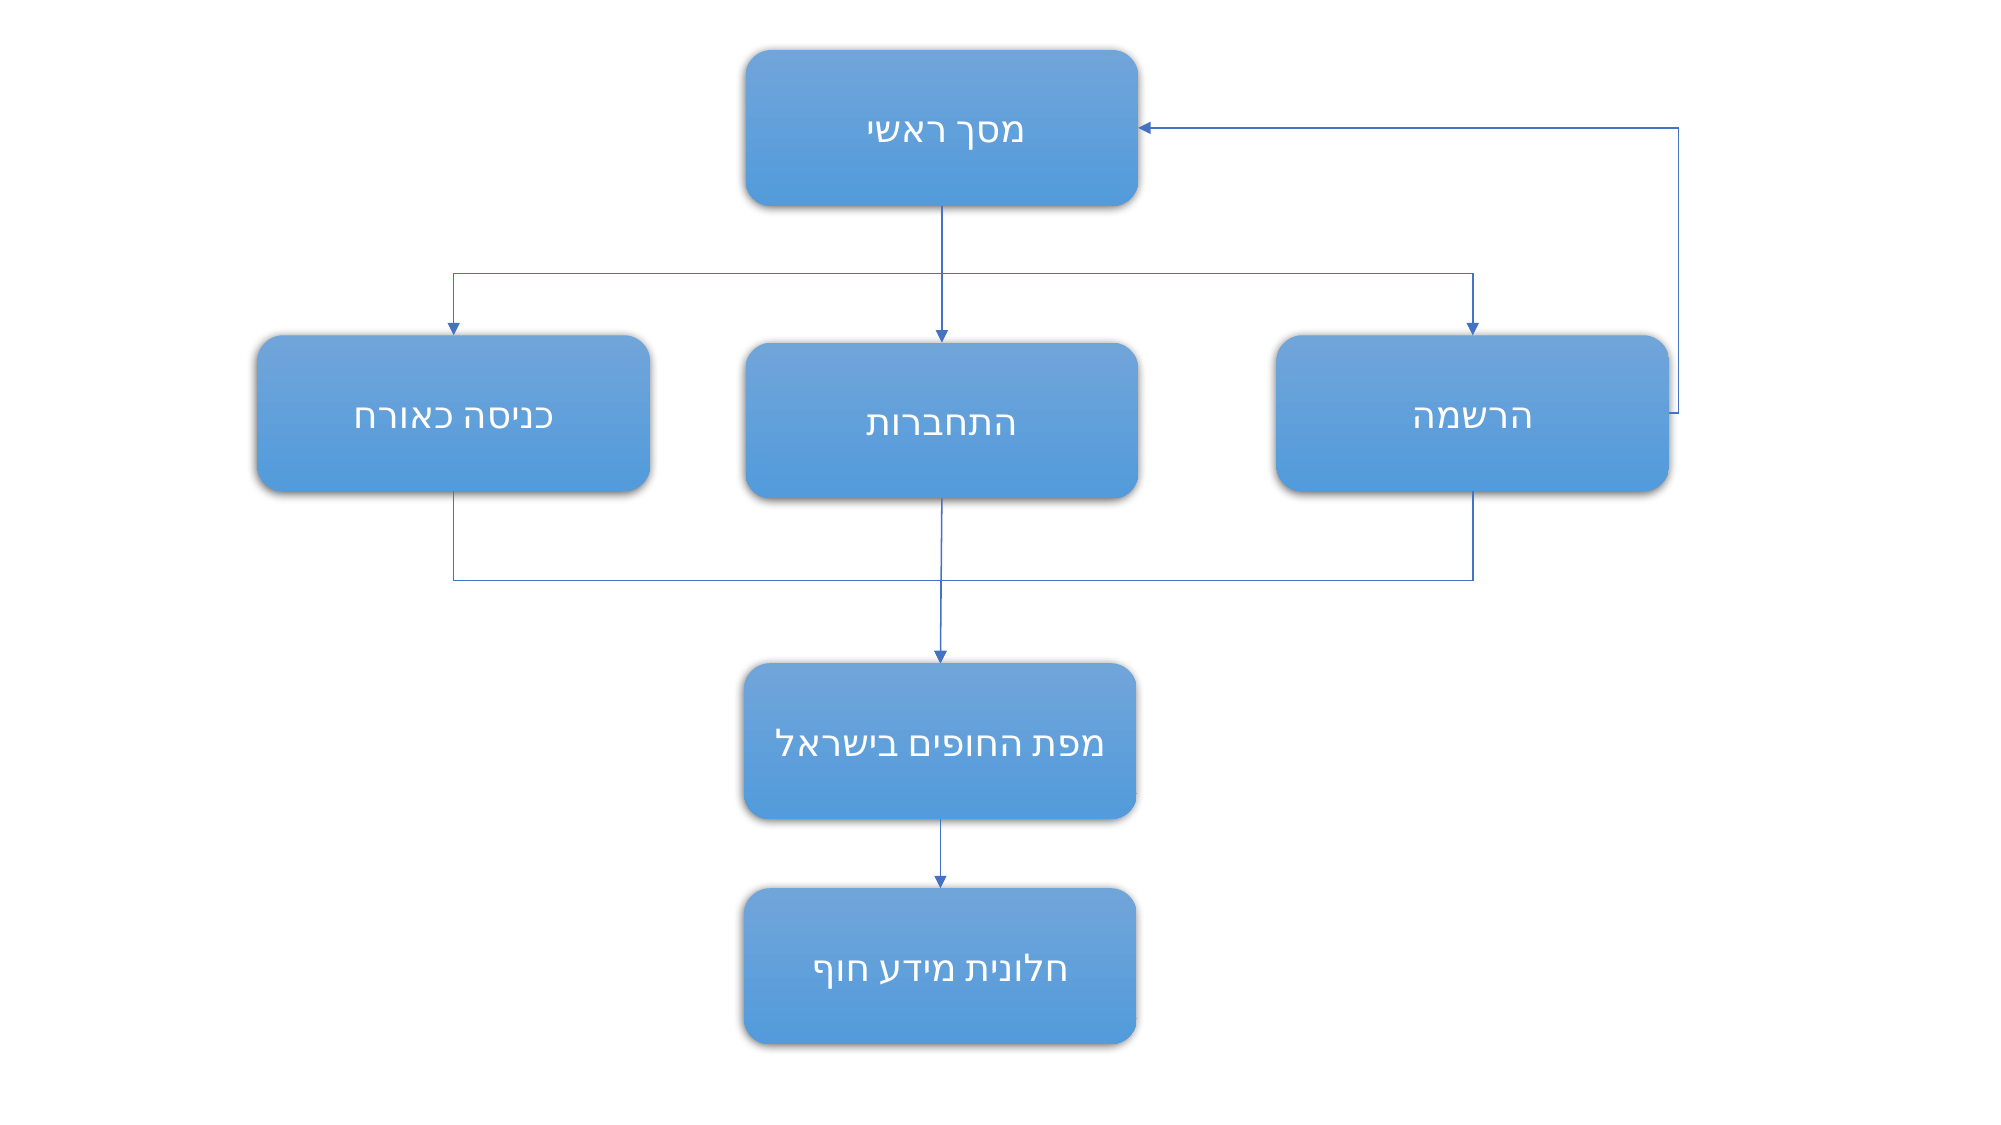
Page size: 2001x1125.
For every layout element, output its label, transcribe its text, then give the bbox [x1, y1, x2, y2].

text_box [1120, 310, 1293, 844]
text_box כניסה כאורח [257, 335, 607, 492]
text_box מפת החופים בישראל [787, 663, 1115, 820]
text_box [632, 26, 763, 332]
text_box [610, 333, 784, 821]
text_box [1277, 127, 1670, 414]
text_box מסך ראשי [766, 49, 1137, 206]
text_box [1142, 4, 1273, 309]
text_box התחברות [787, 342, 1115, 499]
text_box חלונית מידע חוף [744, 888, 1137, 1045]
text_box הרשמה [1298, 421, 1670, 492]
